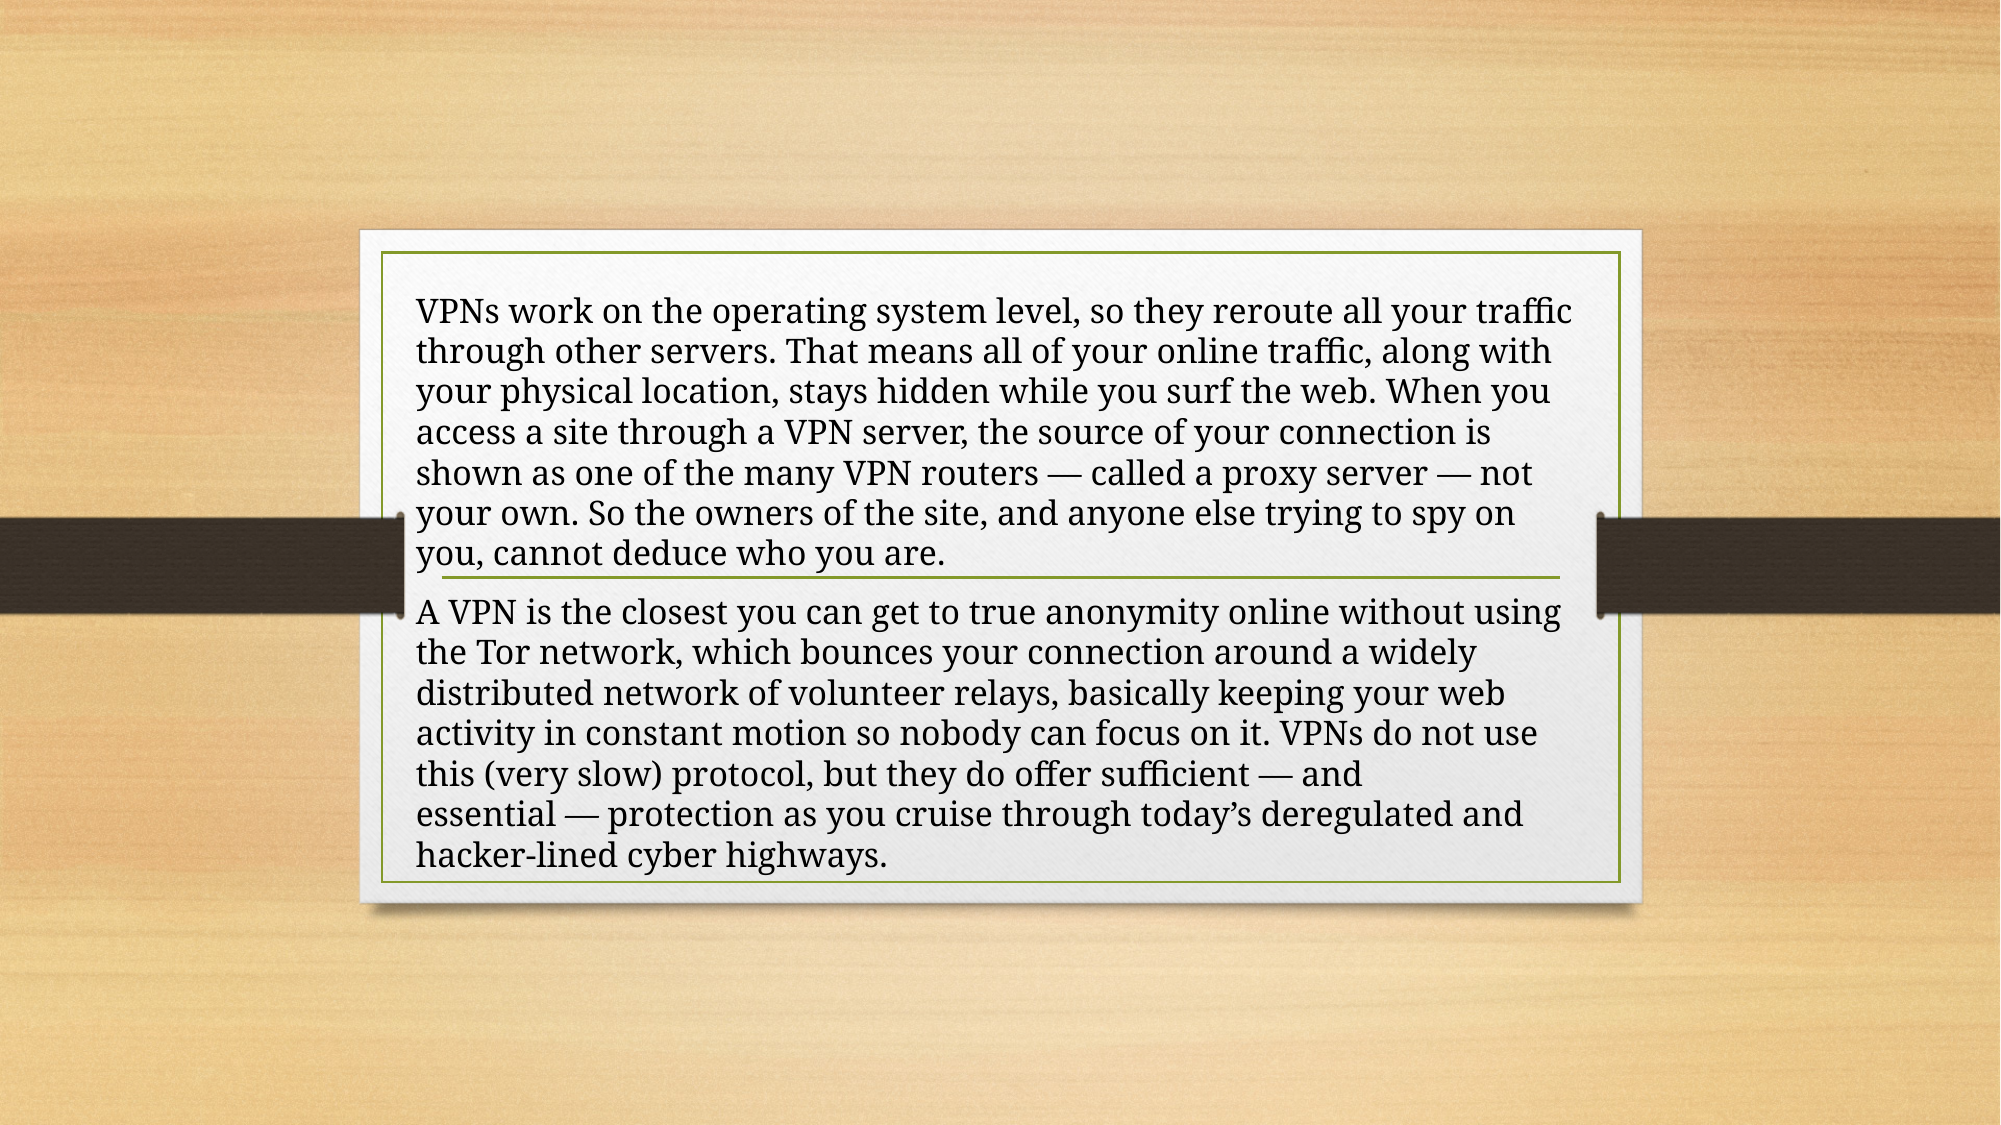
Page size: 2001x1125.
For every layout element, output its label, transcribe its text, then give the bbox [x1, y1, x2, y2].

picture [0, 0, 2001, 1125]
subtitle VPNs work on the operating system level, so they reroute all your traffic through other servers. That means all of your online traffic, along with your physical location, stays hidden while you surf the web. When you access a site through a VPN server, the source of your connection is shown as one of the many VPN routers — called a proxy server — not your own. So the owners of the site, and anyone else trying to spy on you, cannot deduce who you are. A VPN is the closest you can get to true anonymity online without using the Tor network, which bounces your connection around a widely distributed network of volunteer relays, basically keeping your web activity in constant motion so nobody can focus on it. VPNs do not use this (very slow) protocol, but they do offer sufficient — and essential — protection as you cruise through today’s deregulated and hacker-lined cyber highways. [400, 281, 1600, 883]
